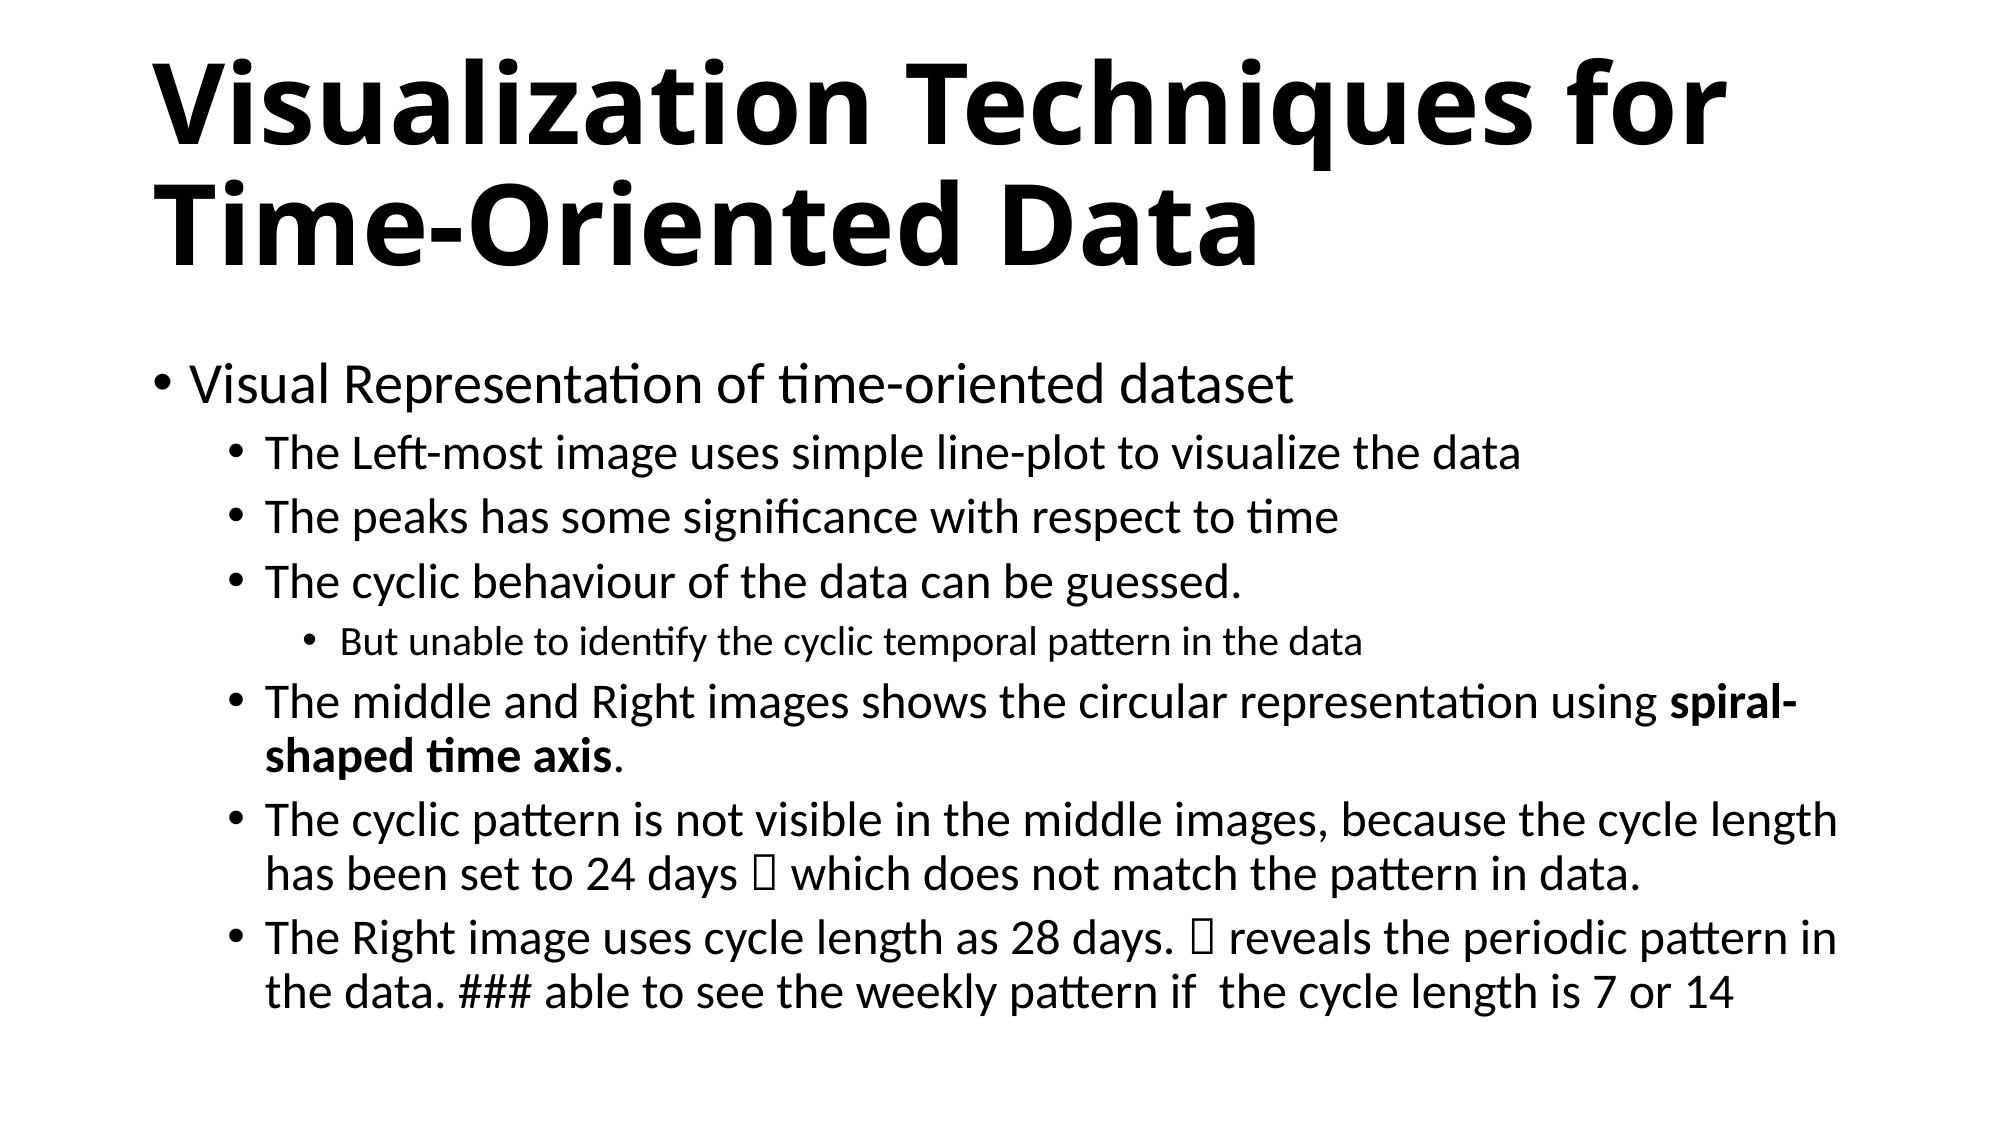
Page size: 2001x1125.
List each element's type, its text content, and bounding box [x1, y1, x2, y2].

title Visualization Techniques for Time-Oriented Data [137, 59, 1863, 278]
list Visual Representation of time-oriented dataset The Left-most image uses simple line-plot to visualize the data The peaks has some significance with respect to time The cyclic behaviour of the data can be guessed. But unable to identify the cyclic temporal pattern in the data The middle and Right images shows the circular representation using spiral-shaped time axis. The cyclic pattern is not visible in the middle images, because the cycle length has been set to 24 days  which does not match the pattern in data. The Right image uses cycle length as 28 days.  reveals the periodic pattern in the data. ### able to see the weekly pattern if the cycle length is 7 or 14 [137, 345, 1863, 1060]
